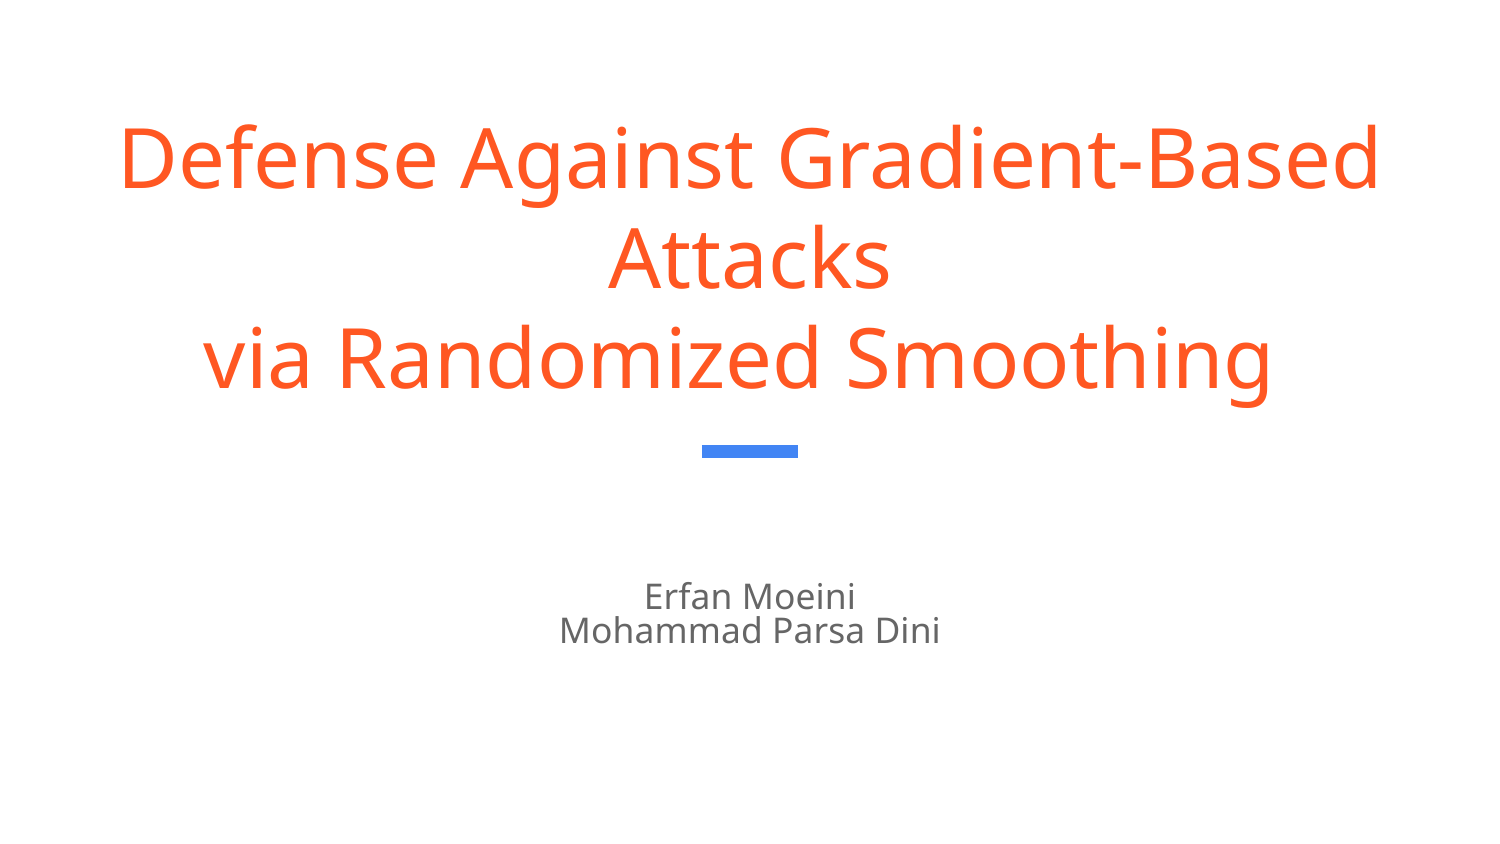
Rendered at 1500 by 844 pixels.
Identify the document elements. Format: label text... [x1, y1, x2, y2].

title Defense Against Gradient-Based Attacks via Randomized Smoothing [100, 52, 1402, 421]
subtitle Erfan Moeini Mohammad Parsa Dini [465, 566, 1035, 699]
